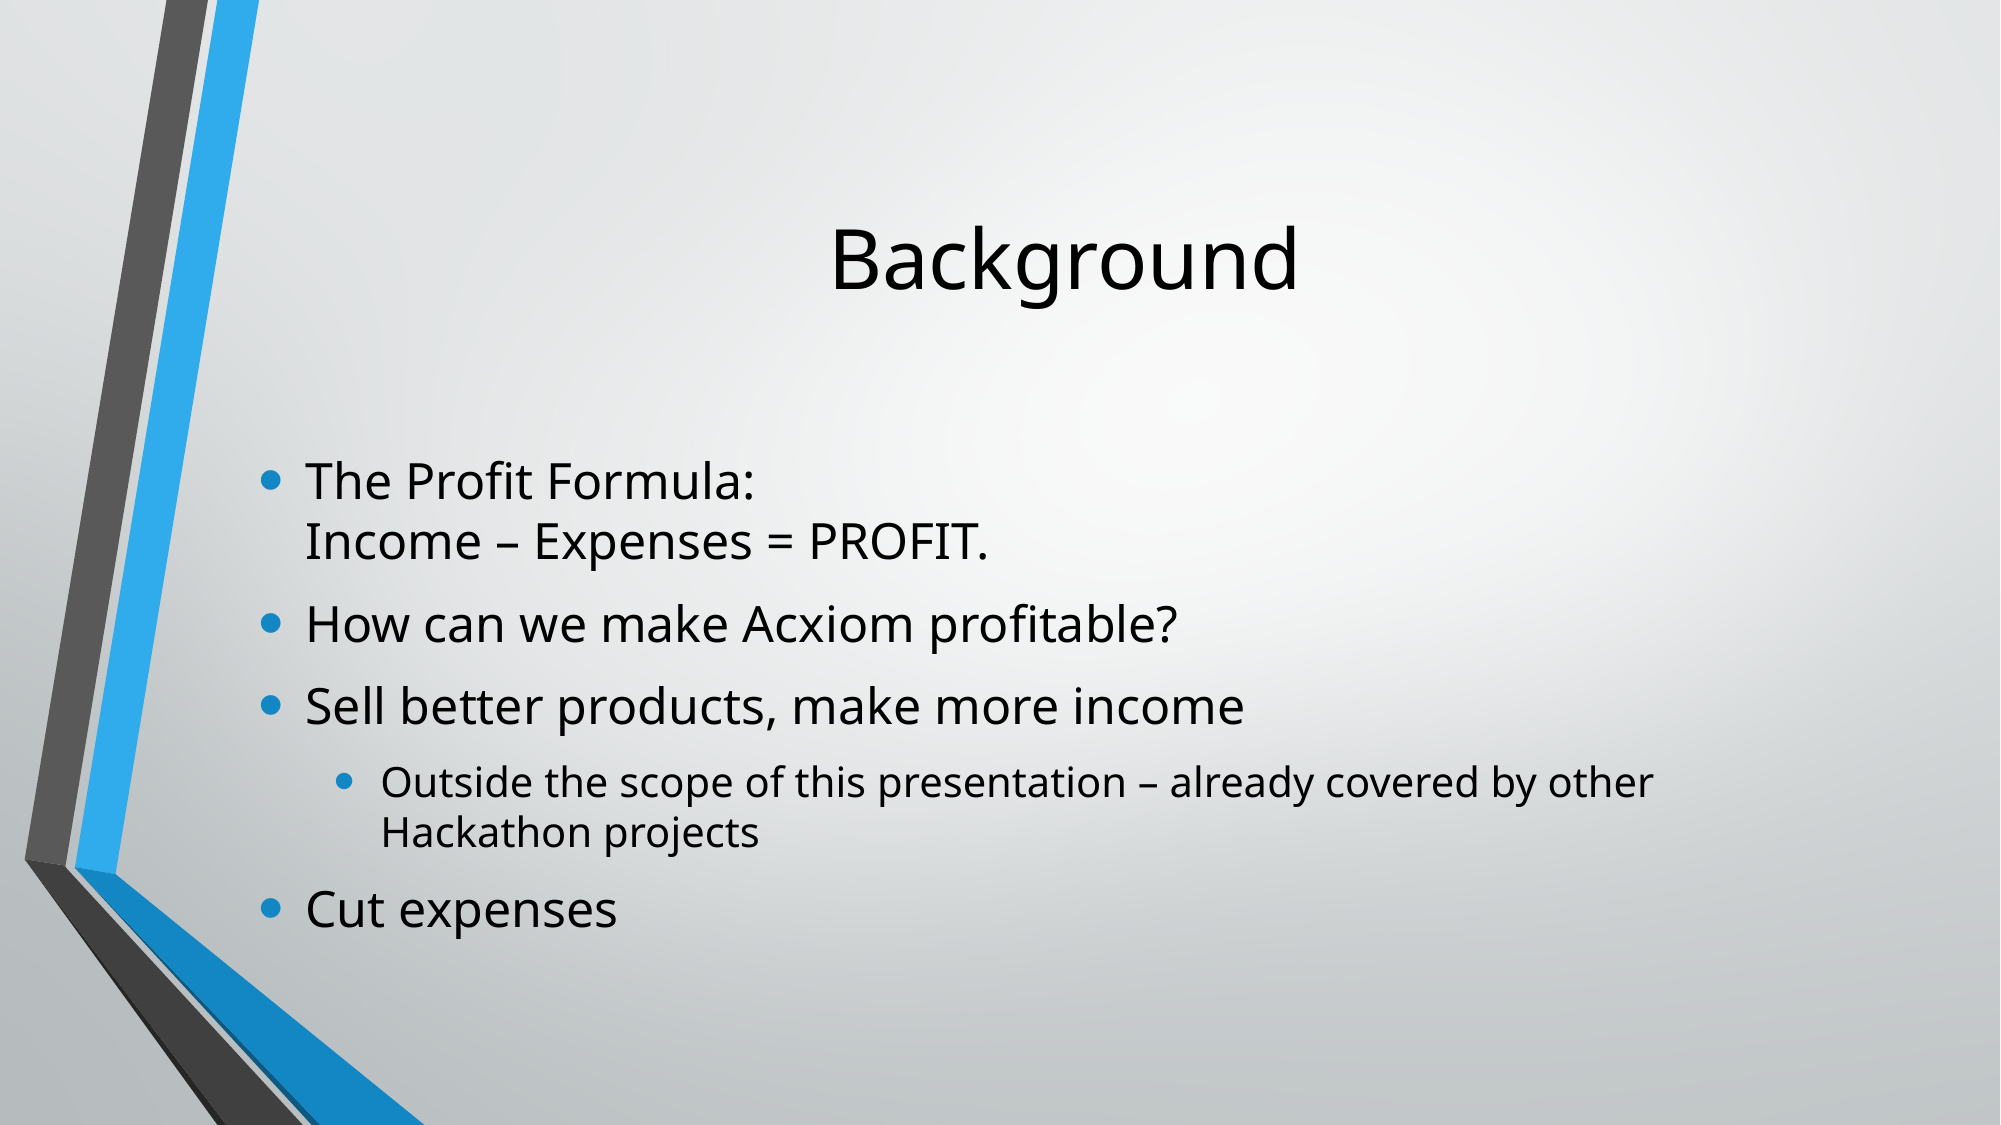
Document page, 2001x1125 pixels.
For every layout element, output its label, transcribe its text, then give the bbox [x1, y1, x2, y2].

list The Profit Formula: Income – Expenses = PROFIT. How can we make Acxiom profitable? Sell better products, make more income Outside the scope of this presentation – already covered by other Hackathon projects Cut expenses [243, 437, 1887, 950]
title Background [243, 112, 1887, 400]
